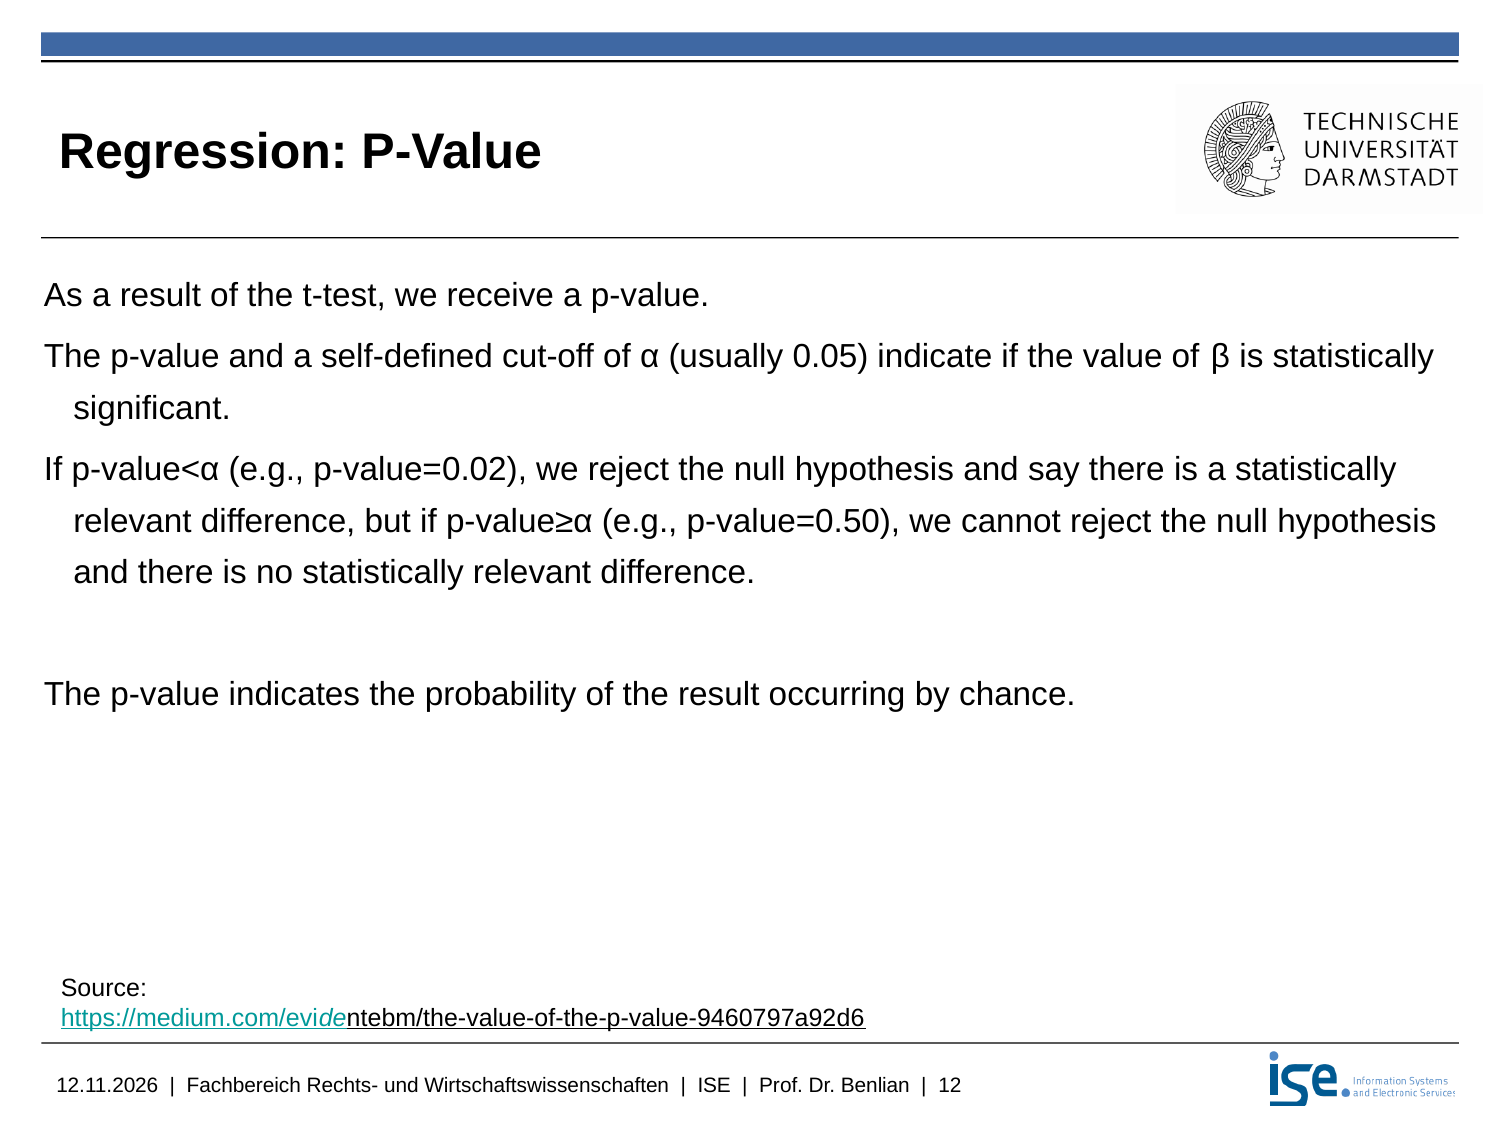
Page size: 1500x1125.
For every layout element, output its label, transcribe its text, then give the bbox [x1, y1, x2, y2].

list As a result of the t-test, we receive a p-value. The p-value and a self-defined cut-off of α (usually 0.05) indicate if the value of β is statistically significant. If p-value<α (e.g., p-value=0.02), we reject the null hypothesis and say there is a statistically relevant difference, but if p-value≥α (e.g., p-value=0.50), we cannot reject the null hypothesis and there is no statistically relevant difference. The p-value indicates the probability of the result occurring by chance. [43, 253, 1459, 847]
picture [1175, 84, 1483, 214]
text_box Source: https://medium.com/evidentebm/the-value-of-the-p-value-9460797a92d6 [46, 964, 1417, 1099]
title Regression: P-Value [58, 79, 1149, 218]
